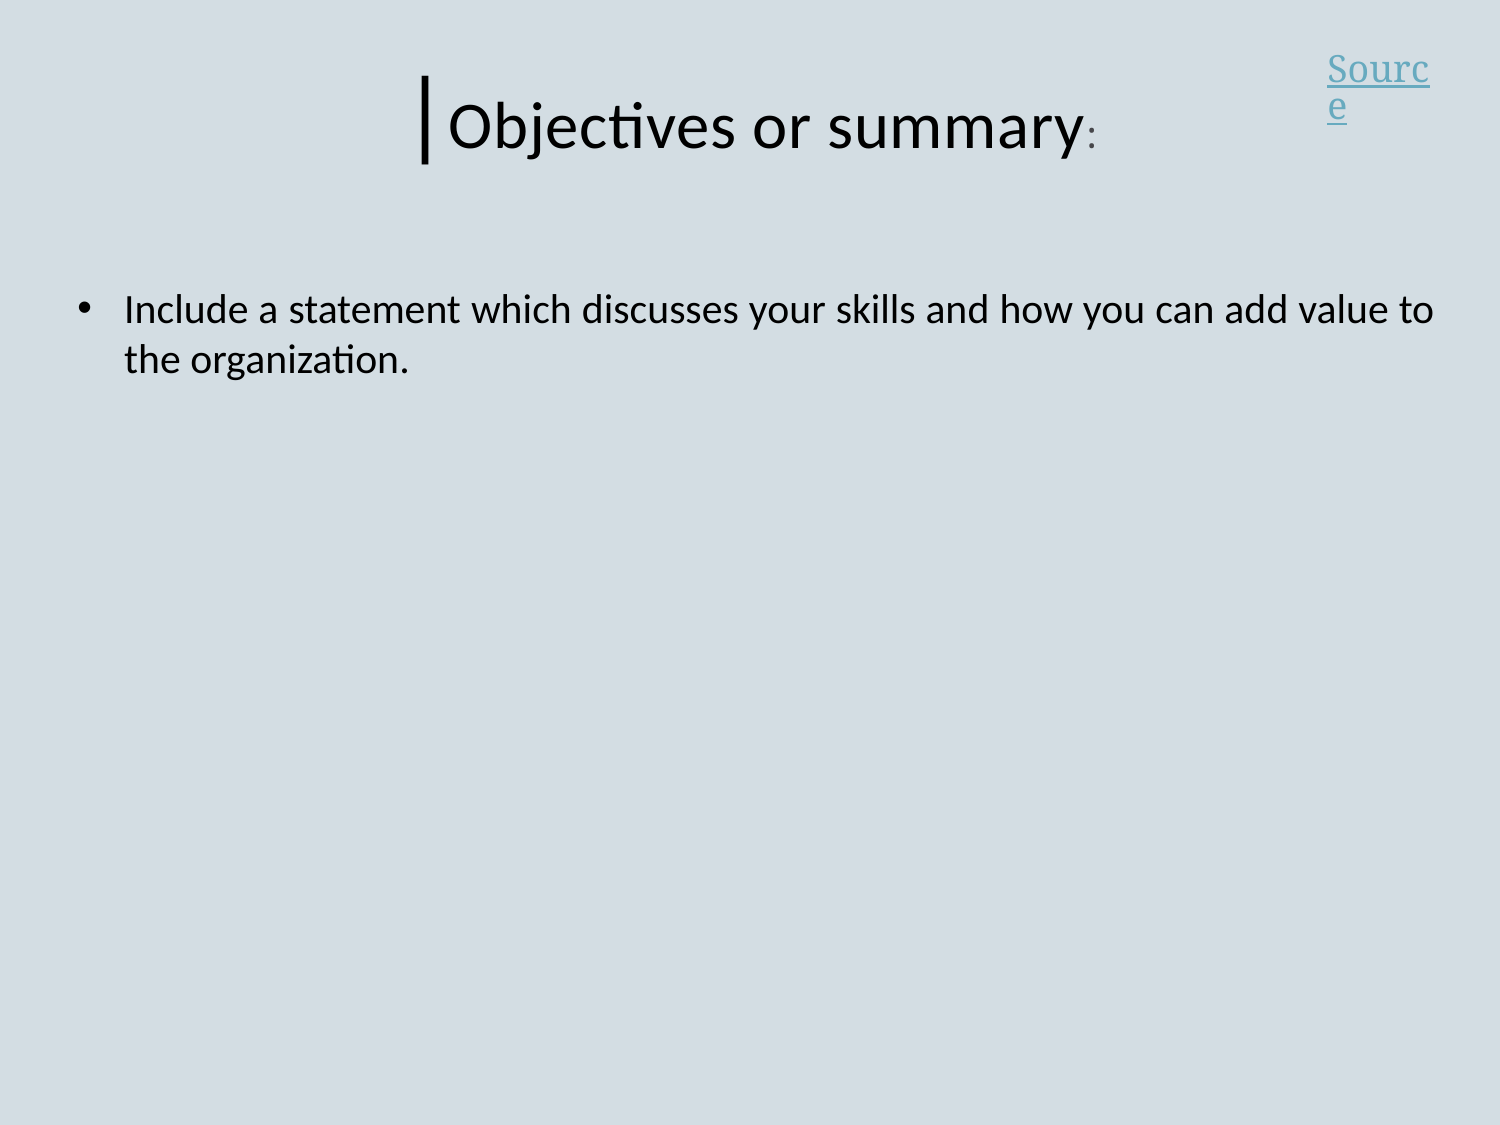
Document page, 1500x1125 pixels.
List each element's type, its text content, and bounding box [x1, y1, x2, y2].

text_box Source [1312, 37, 1463, 41]
text_box |Objectives or summary: [387, 41, 1464, 177]
text_box Include a statement which discusses your skills and how you can add value to the organization. [62, 224, 1450, 440]
